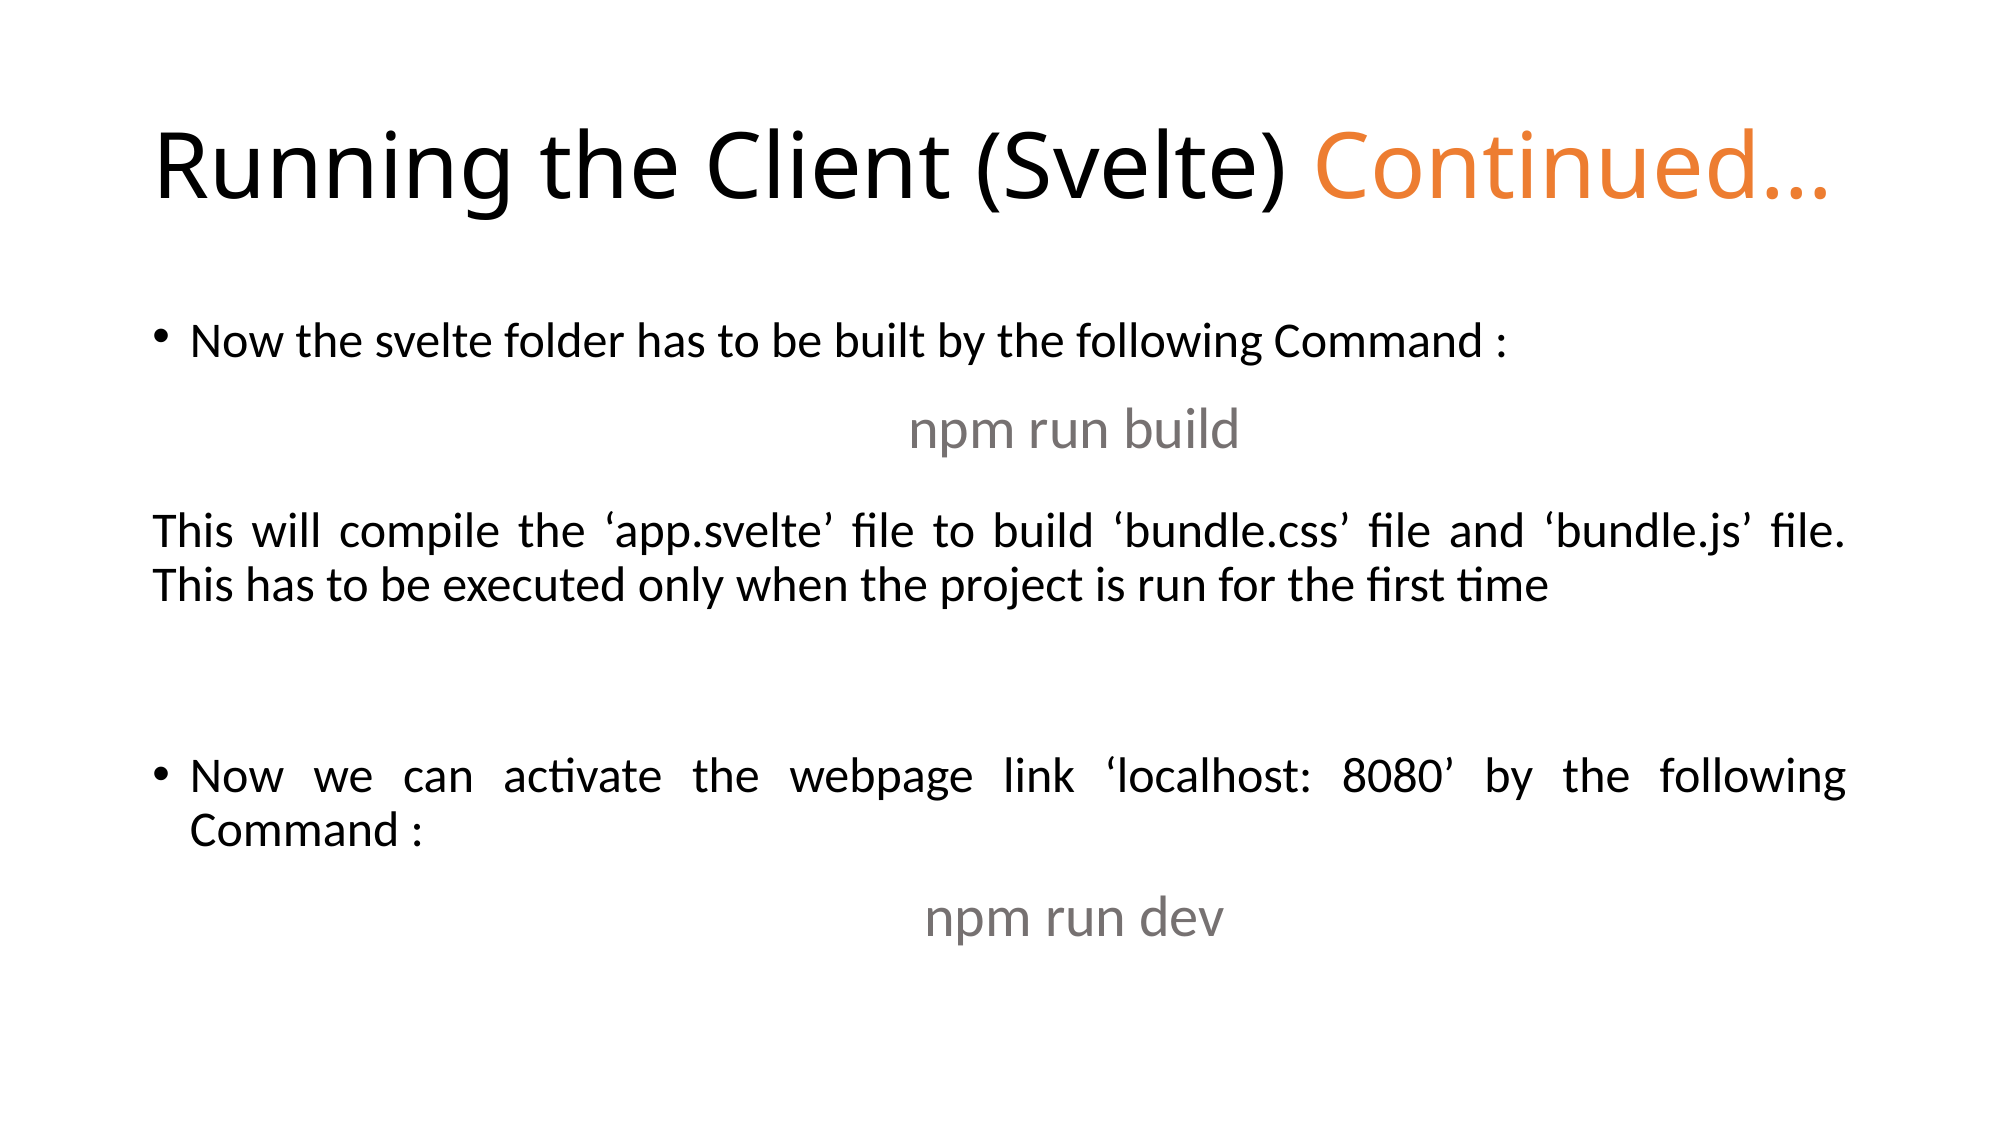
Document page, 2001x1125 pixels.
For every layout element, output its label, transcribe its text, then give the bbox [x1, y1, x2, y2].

title Running the Client (Svelte) Continued… [137, 59, 1863, 278]
list Now the svelte folder has to be built by the following Command : npm run build This will compile the ‘app.svelte’ file to build ‘bundle.css’ file and ‘bundle.js’ file. This has to be executed only when the project is run for the first time Now we can activate the webpage link ‘localhost: 8080’ by the following Command : npm run dev [137, 299, 1863, 1014]
